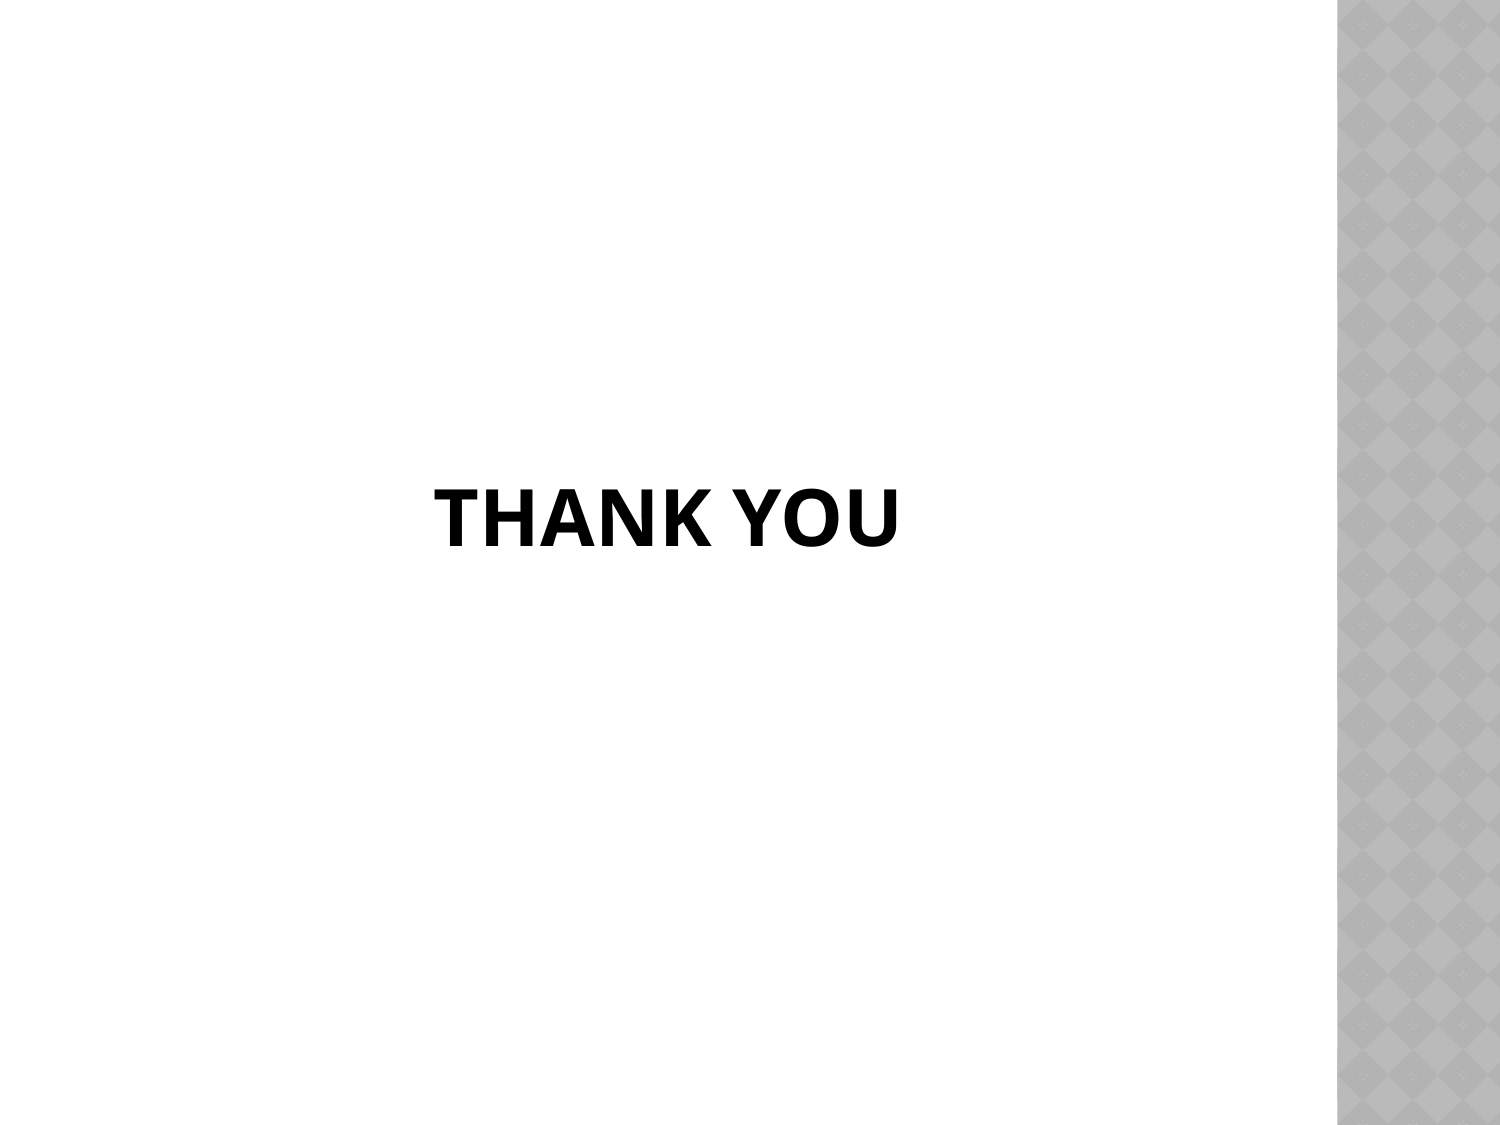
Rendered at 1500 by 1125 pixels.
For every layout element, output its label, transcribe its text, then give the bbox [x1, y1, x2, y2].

title Thank you [75, 375, 1263, 563]
